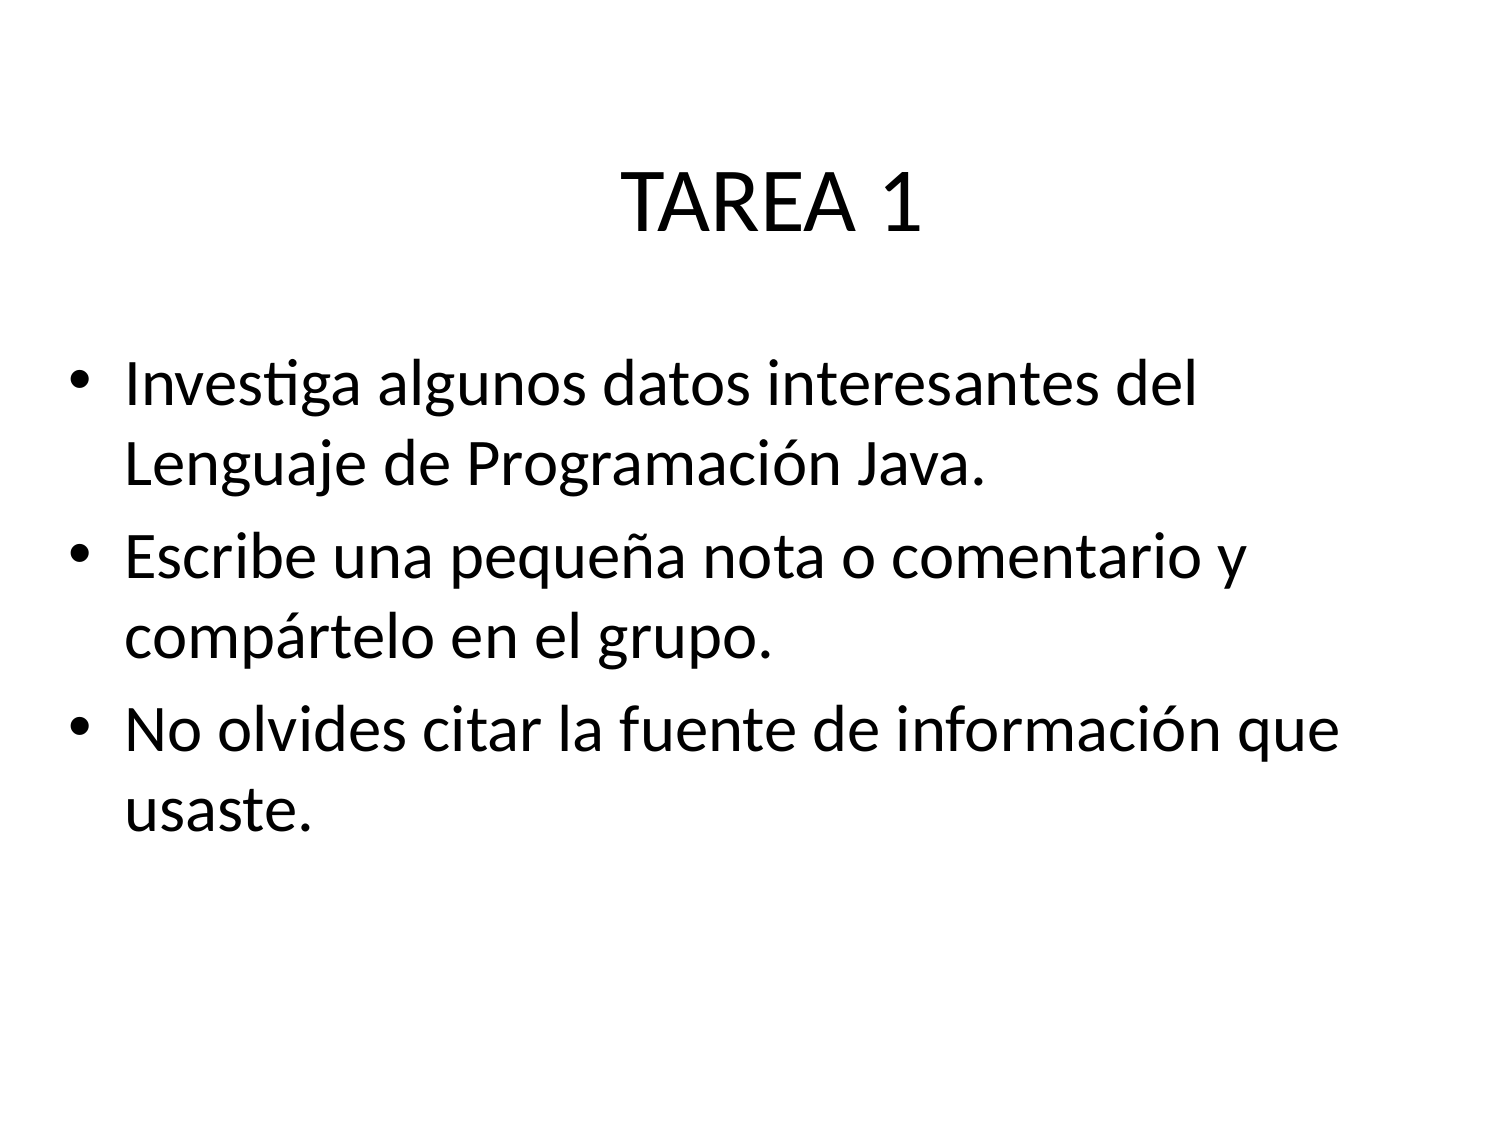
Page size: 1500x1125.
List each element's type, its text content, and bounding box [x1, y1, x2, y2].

title TAREA 1 [76, 101, 1468, 289]
list Investiga algunos datos interesantes del Lenguaje de Programación Java. Escribe una pequeña nota o comentario y compártelo en el grupo. No olvides citar la fuente de información que usaste. [53, 331, 1469, 1006]
